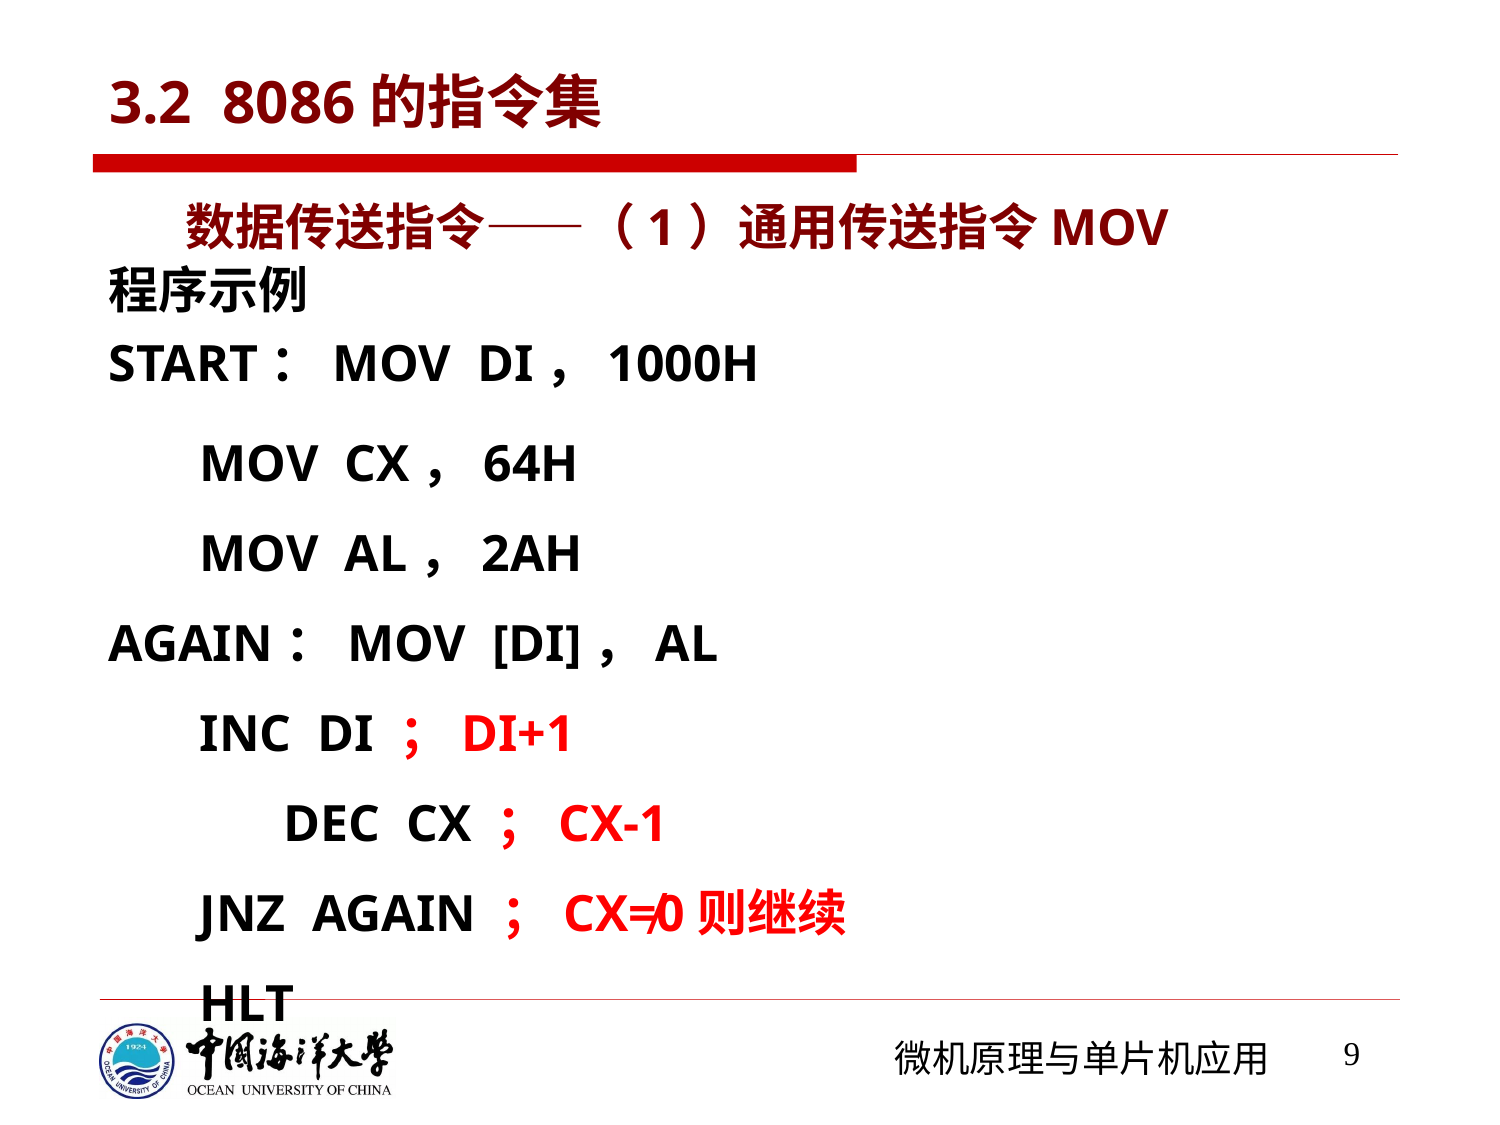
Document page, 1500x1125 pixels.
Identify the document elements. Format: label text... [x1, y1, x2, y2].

title 3.2 8086的指令集 [94, 30, 1407, 143]
list 数据传送指令——（1）通用传送指令MOV 程序示例 START：MOV DI，1000H MOV CX，64H MOV AL，2AH AGAIN：MOV [DI]，AL INC DI ；DI+1 DEC CX ；CX-1 JNZ AGAIN ；CX≠0则继续 HLT [93, 172, 1407, 1000]
picture [99, 1017, 396, 1099]
slide_number 9 [1328, 1024, 1448, 1103]
